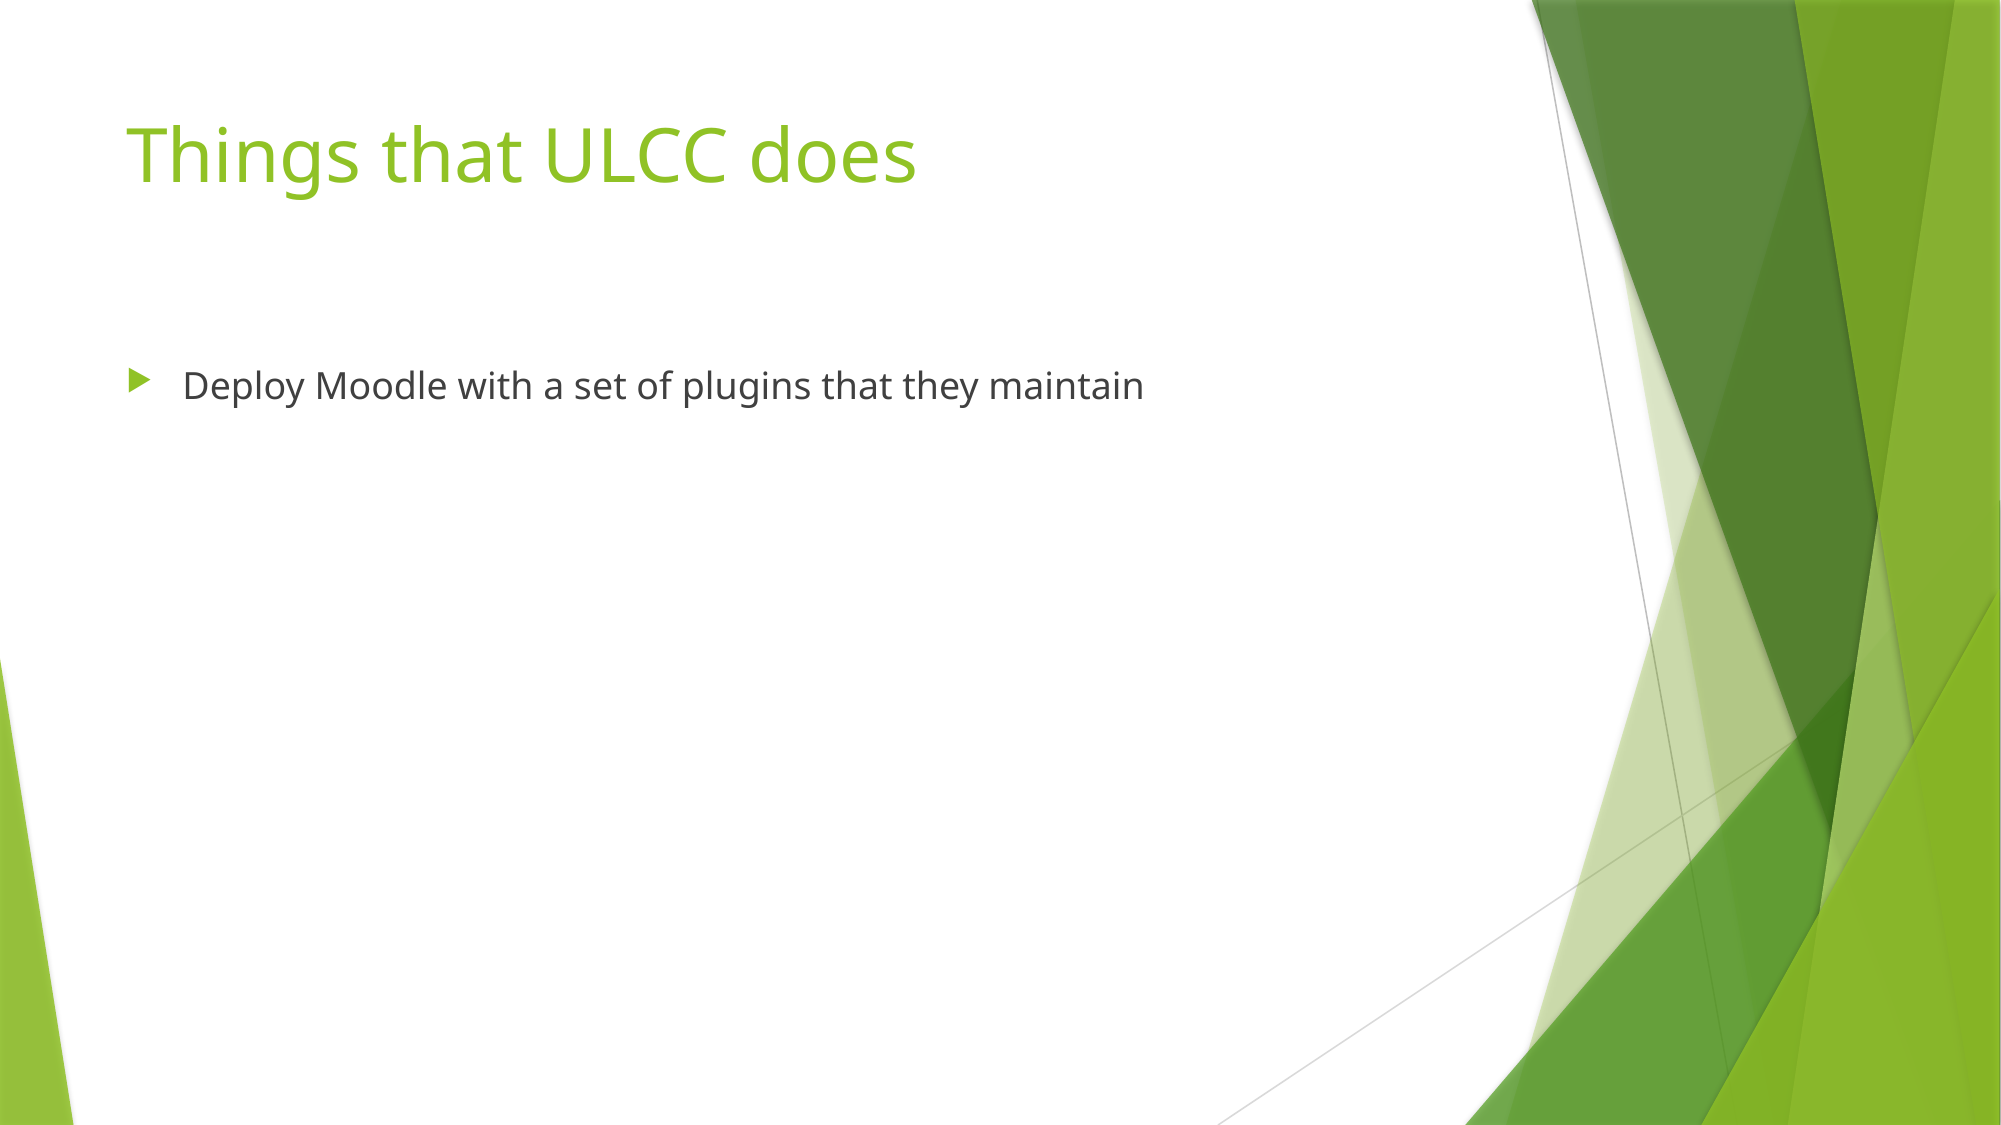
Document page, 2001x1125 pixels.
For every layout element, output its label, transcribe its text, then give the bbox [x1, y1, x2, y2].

title Things that ULCC does [111, 99, 1522, 317]
list Deploy Moodle with a set of plugins that they maintain [111, 354, 1522, 992]
